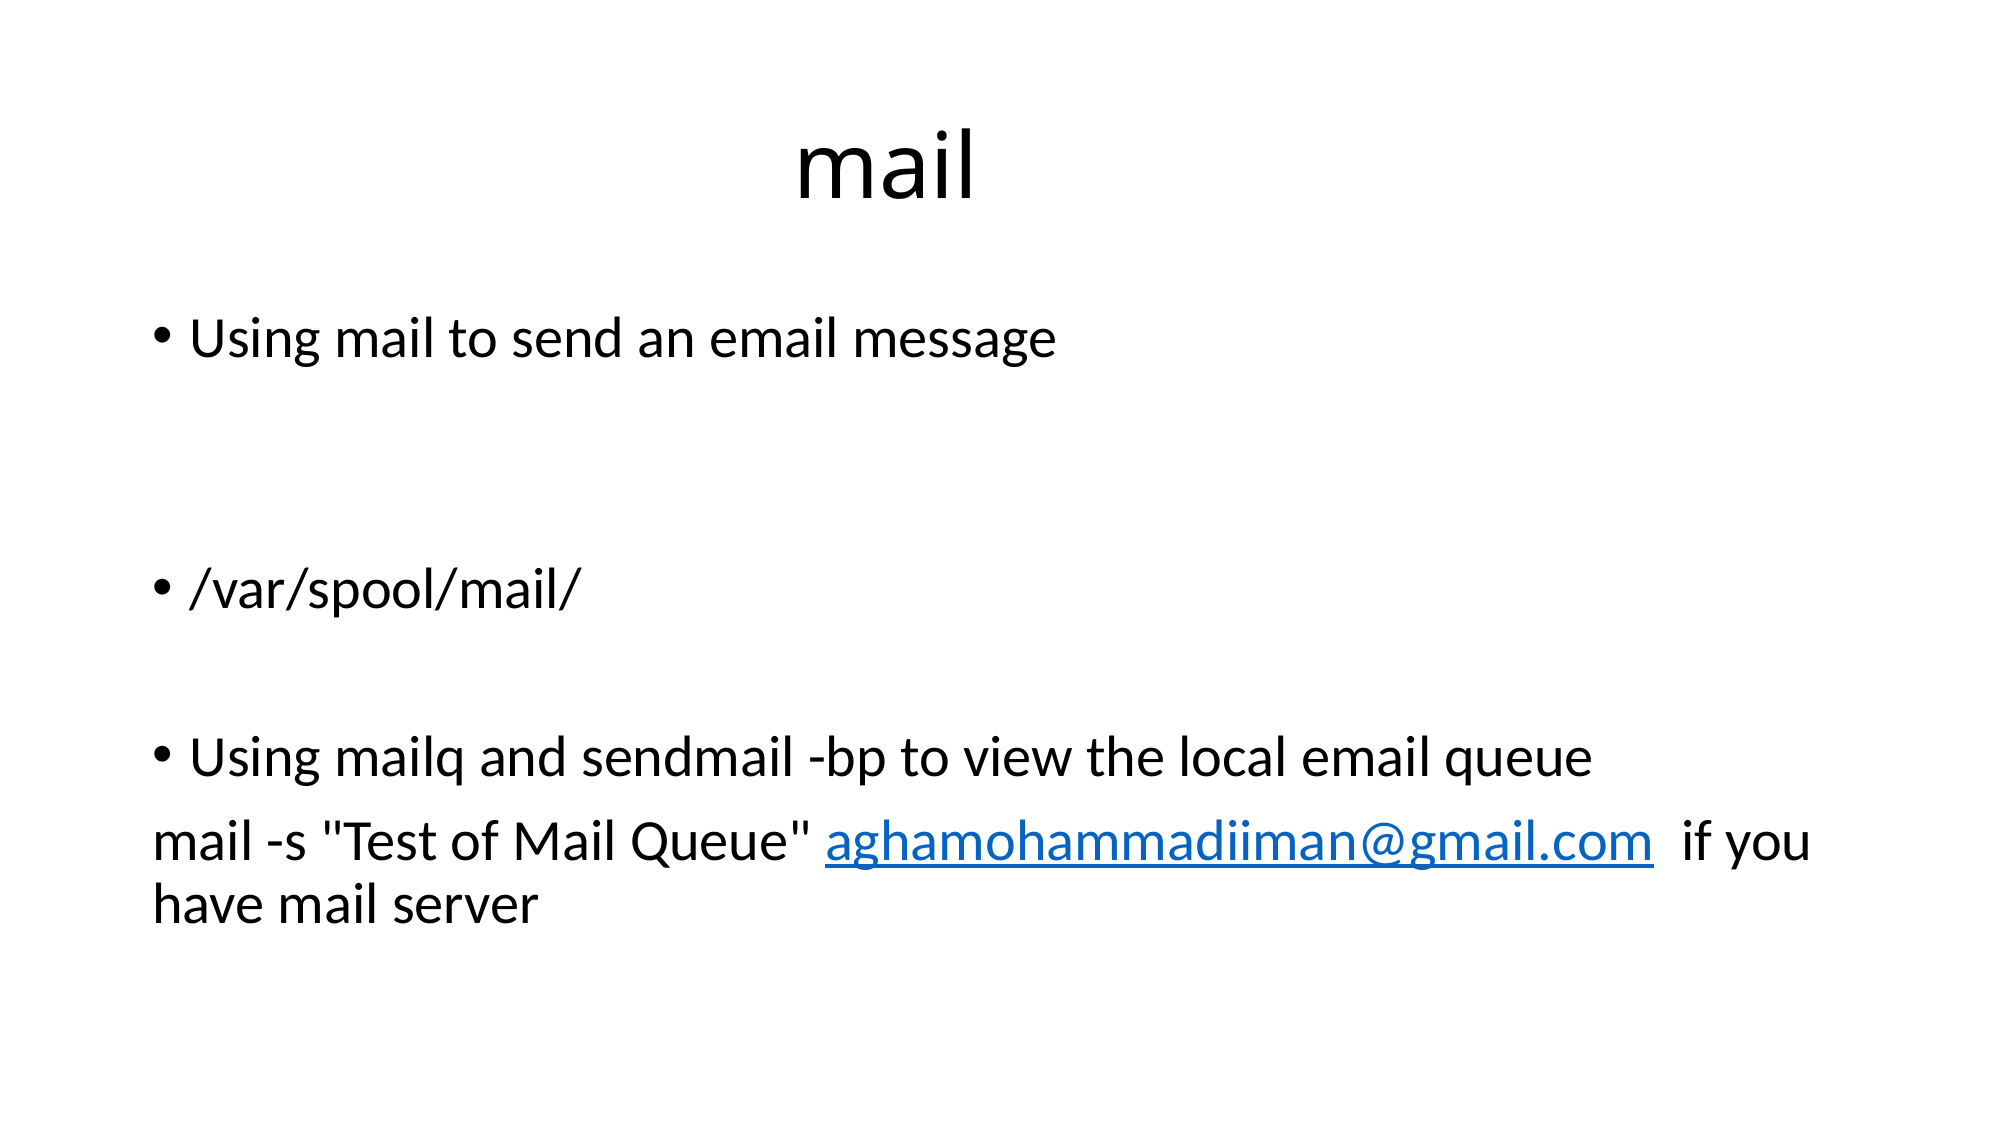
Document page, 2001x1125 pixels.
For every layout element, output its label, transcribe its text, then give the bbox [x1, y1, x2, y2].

title mail [137, 59, 1863, 278]
list Using mail to send an email message /var/spool/mail/ Using mailq and sendmail -bp to view the local email queue mail -s "Test of Mail Queue" aghamohammadiiman@gmail.com if you have mail server [137, 299, 1863, 1014]
